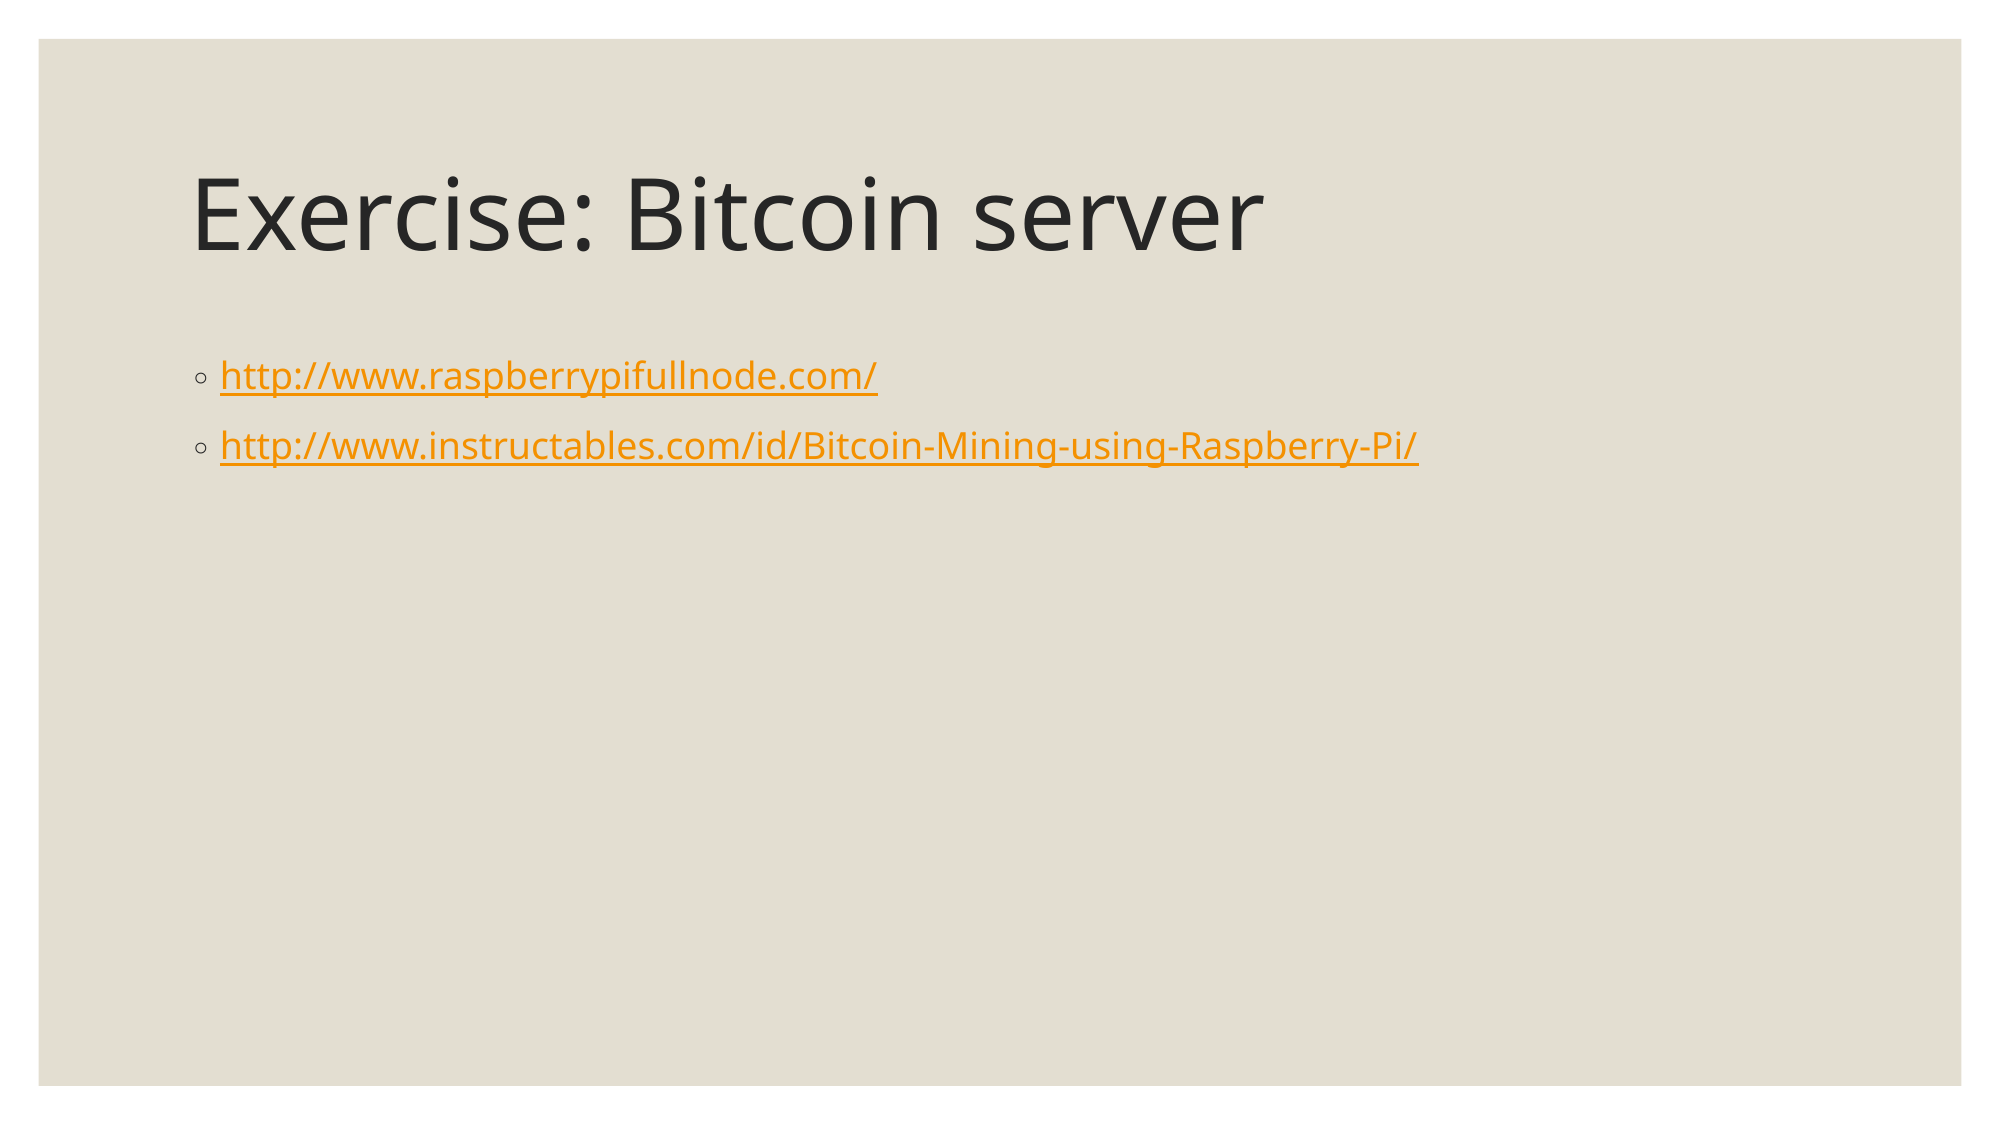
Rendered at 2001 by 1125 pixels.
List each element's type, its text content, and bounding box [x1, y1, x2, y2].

title Exercise: Bitcoin server [174, 105, 1825, 331]
list http://www.raspberrypifullnode.com/ http://www.instructables.com/id/Bitcoin-Mining-using-Raspberry-Pi/ [174, 345, 1825, 990]
